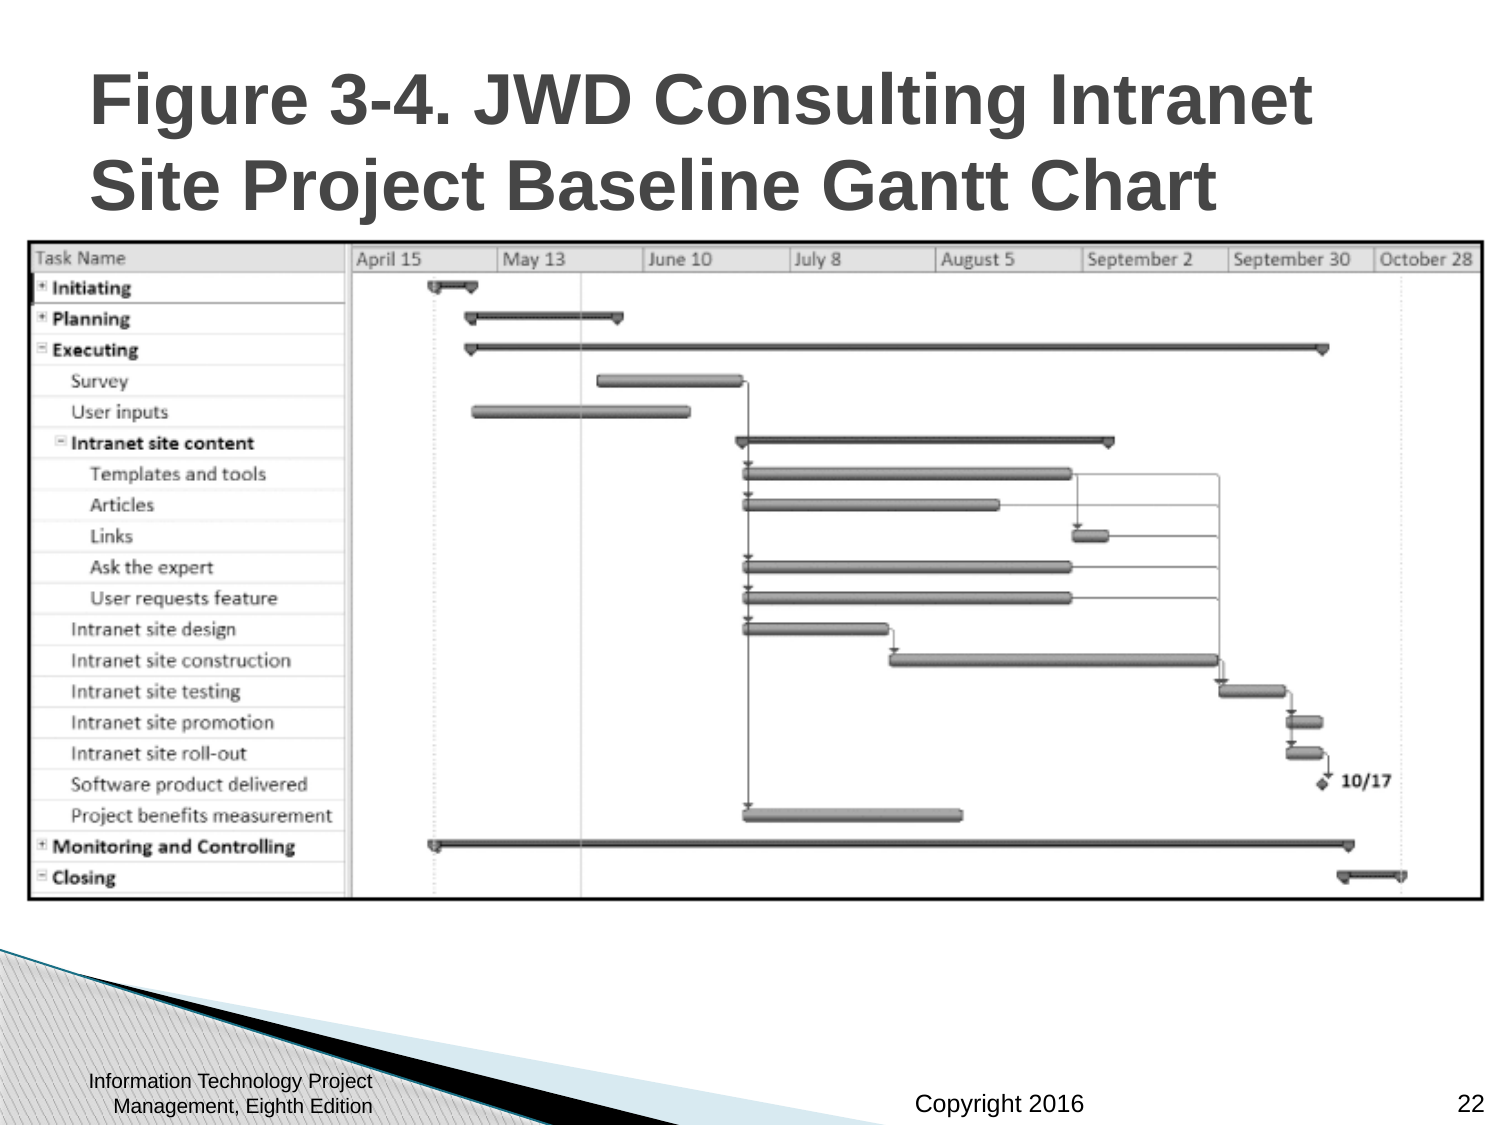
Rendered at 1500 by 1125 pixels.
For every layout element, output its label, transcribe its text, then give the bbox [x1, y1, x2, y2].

title Figure 3-4. JWD Consulting Intranet Site Project Baseline Gantt Chart [75, 45, 1425, 233]
footer Information Technology Project Management, Eighth Edition [0, 1065, 388, 1125]
picture [24, 237, 1488, 905]
slide_number 22 [1408, 1065, 1500, 1125]
